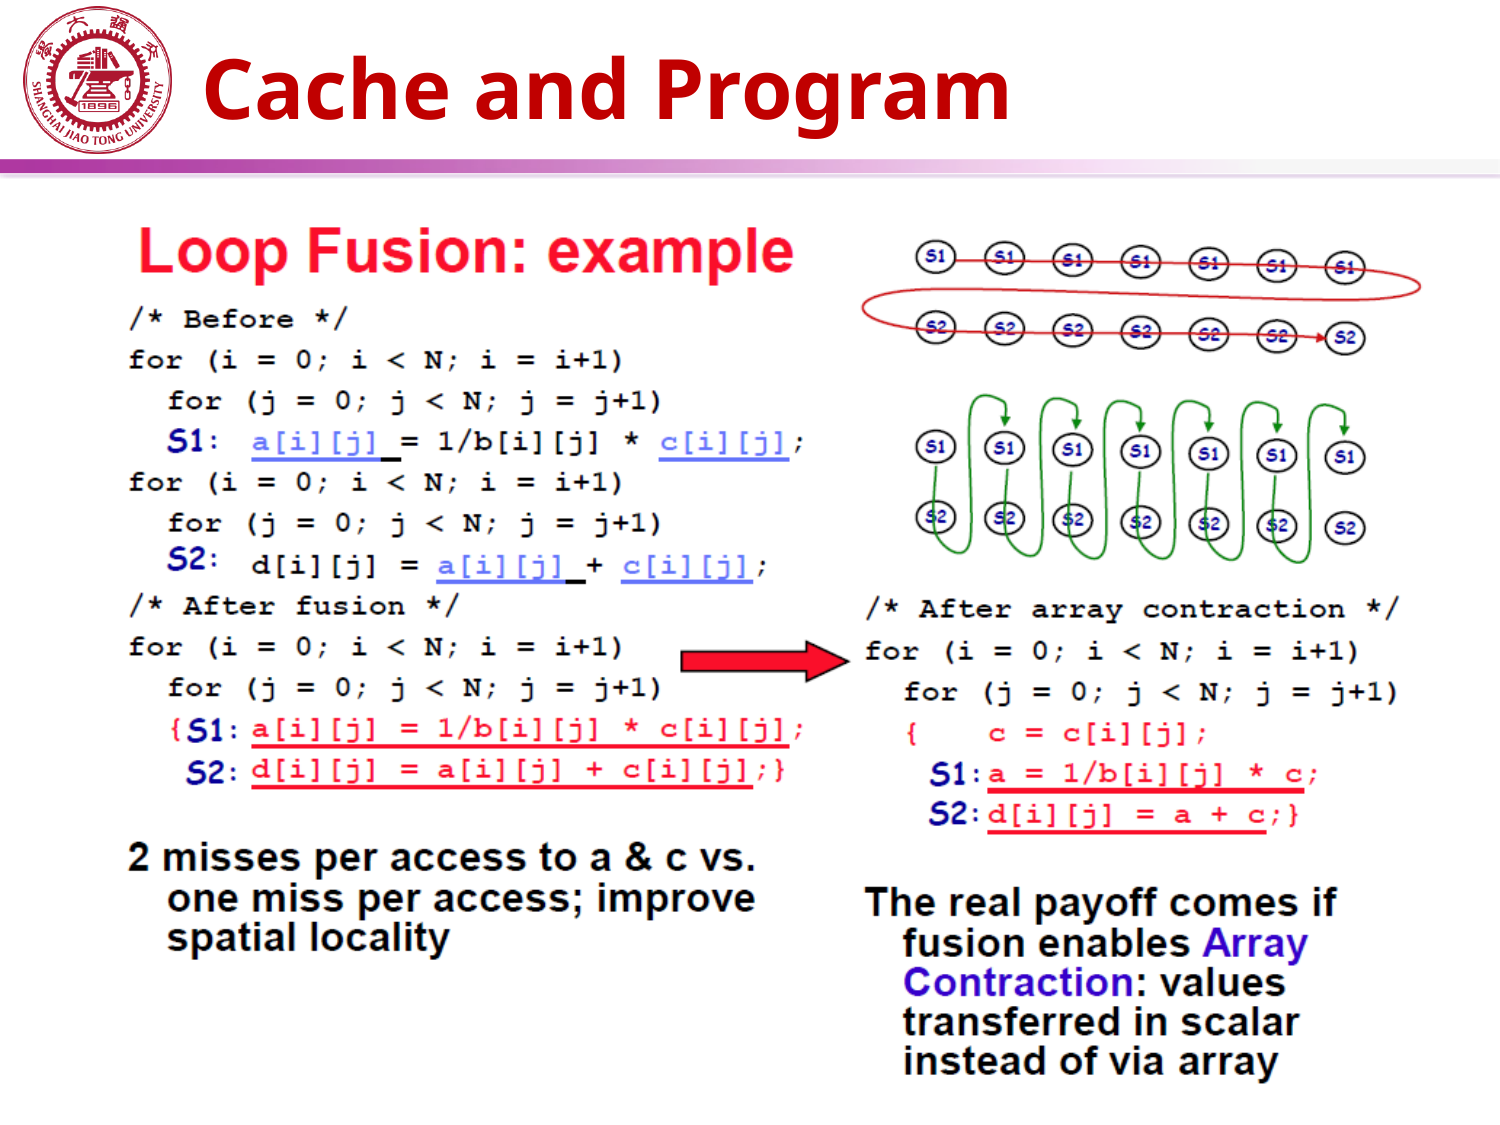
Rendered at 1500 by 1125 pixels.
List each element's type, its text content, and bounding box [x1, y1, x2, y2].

title Cache and Program [186, 0, 1472, 172]
picture [0, 6, 1500, 179]
picture [112, 213, 1437, 1088]
text_box [12, 174, 1475, 600]
